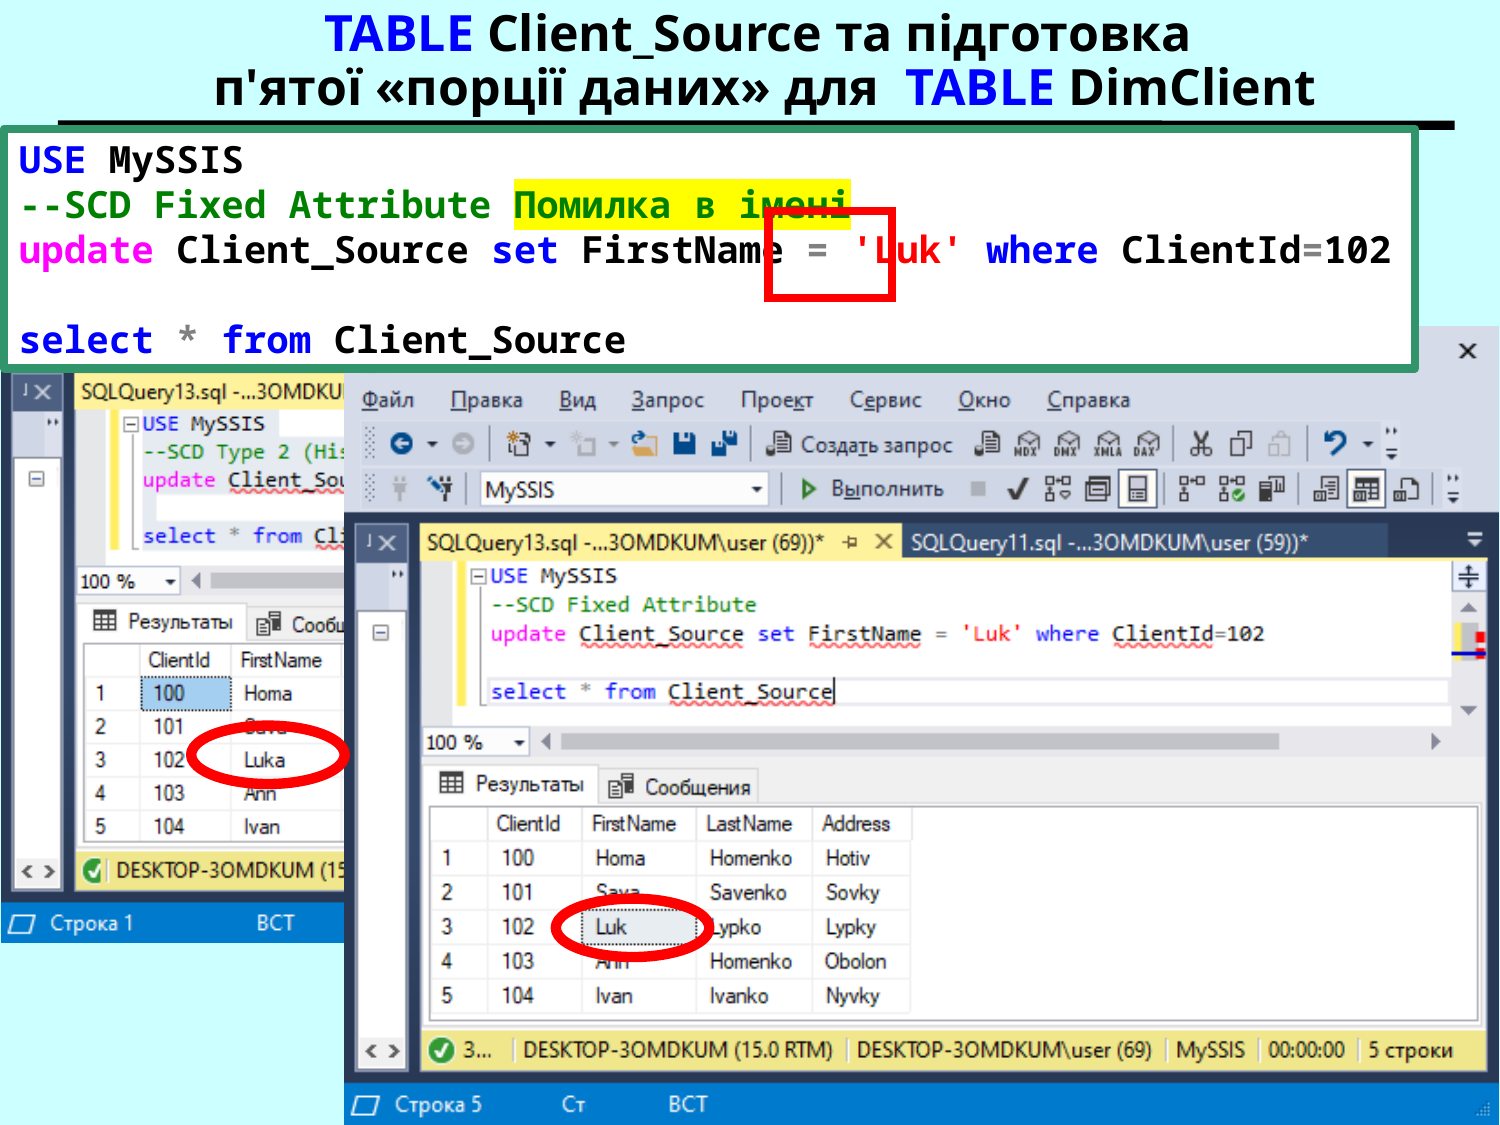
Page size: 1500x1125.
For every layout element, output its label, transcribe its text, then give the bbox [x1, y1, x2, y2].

text_box TABLE Client_Source та підготовка п'ятої «порції даних» для TABLE DimClient [29, 0, 1500, 125]
picture [1, 182, 1499, 1125]
text_box USE MySSIS --SCD Fixed Attribute Помилка в імені update Client_Source set FirstName = 'Luk' where ClientId=102 select * from Client_Source [4, 128, 1415, 326]
